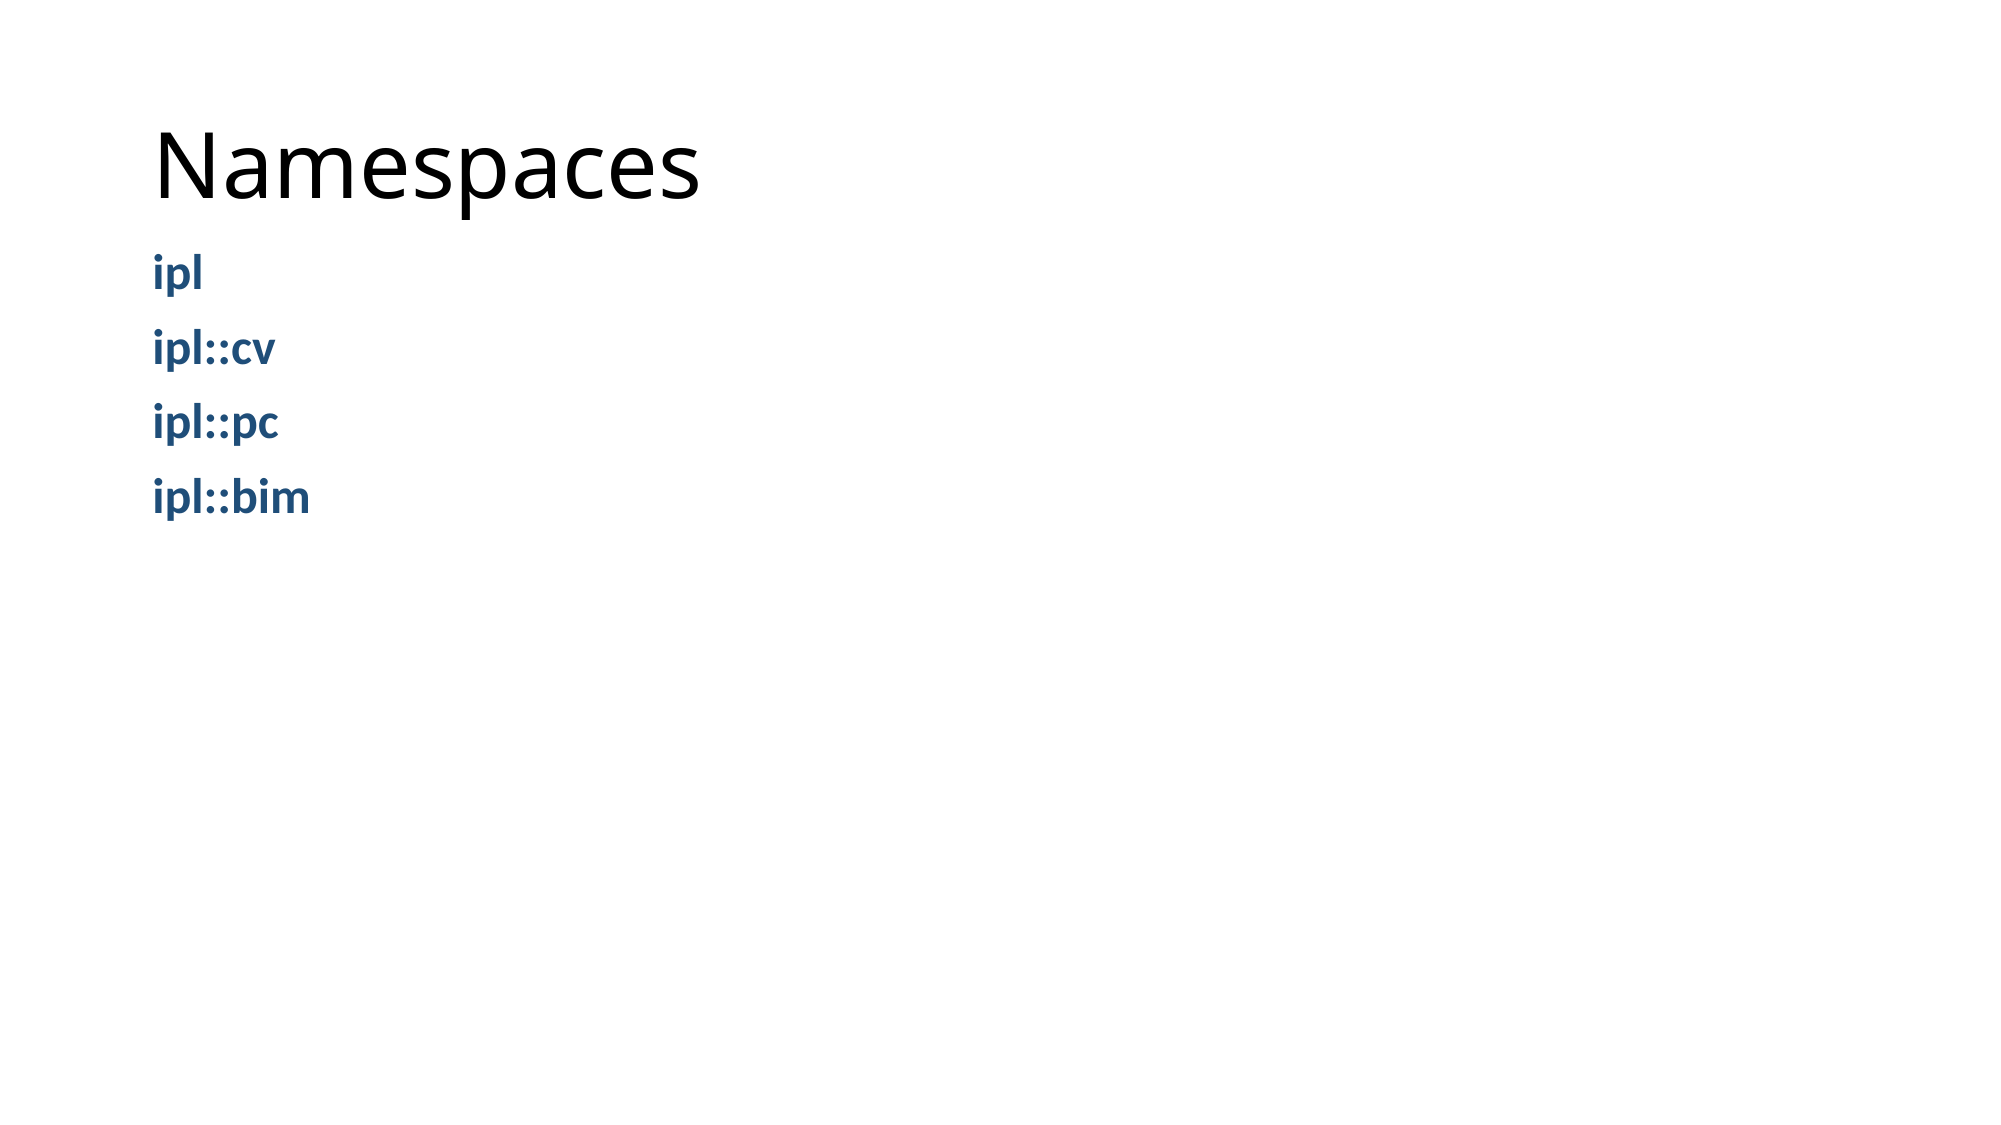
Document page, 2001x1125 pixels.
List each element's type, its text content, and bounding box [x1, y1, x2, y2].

title Namespaces [137, 59, 1863, 238]
list ipl ipl::cv ipl::pc ipl::bim [137, 238, 1863, 950]
